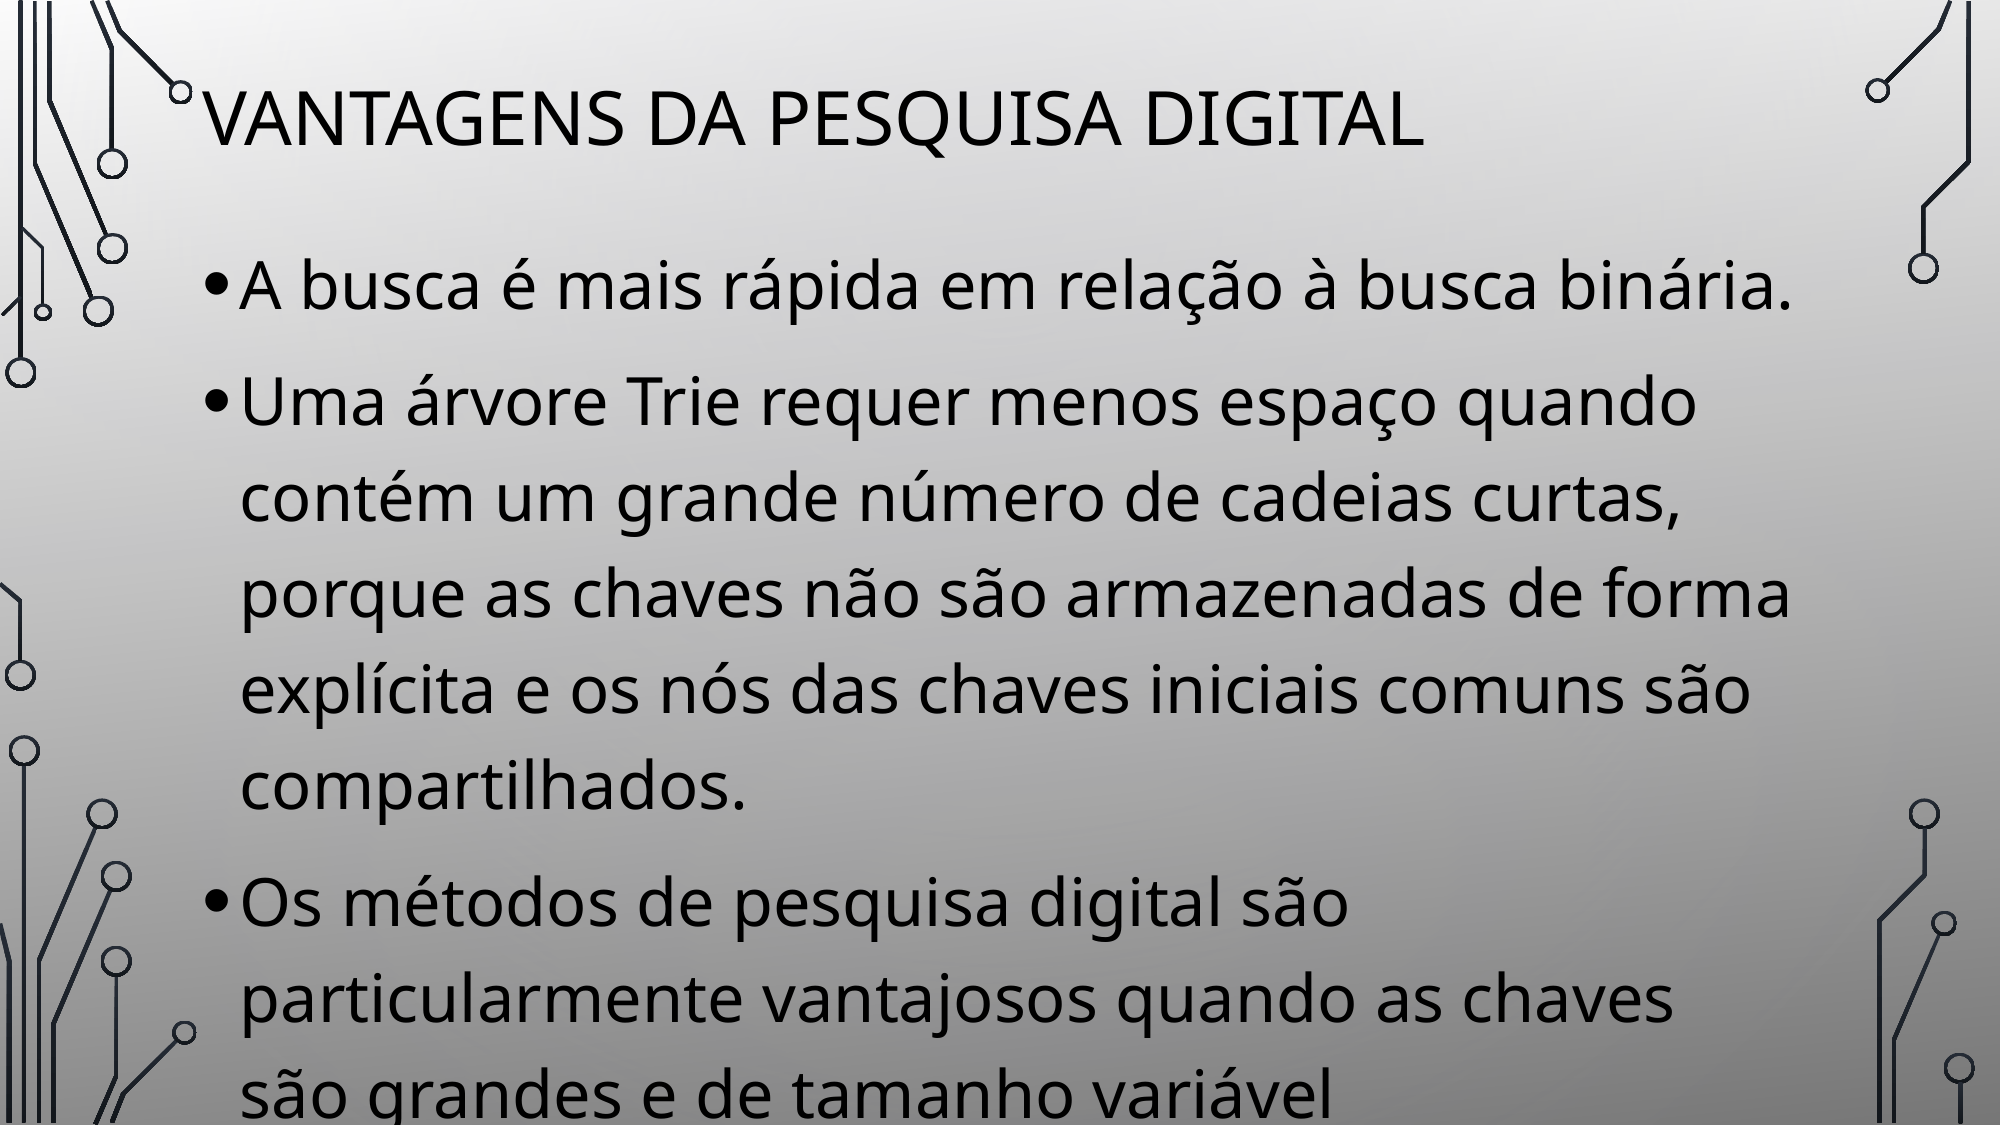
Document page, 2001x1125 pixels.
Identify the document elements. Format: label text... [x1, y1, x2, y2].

list A busca é mais rápida em relação à busca binária. Uma árvore Trie requer menos espaço quando contém um grande número de cadeias curtas, porque as chaves não são armazenadas de forma explícita e os nós das chaves iniciais comuns são compartilhados. Os métodos de pesquisa digital são particularmente vantajosos quando as chaves são grandes e de tamanho variável [187, 138, 1813, 1044]
title Vantagens da pesquisa digital [187, 0, 1813, 138]
